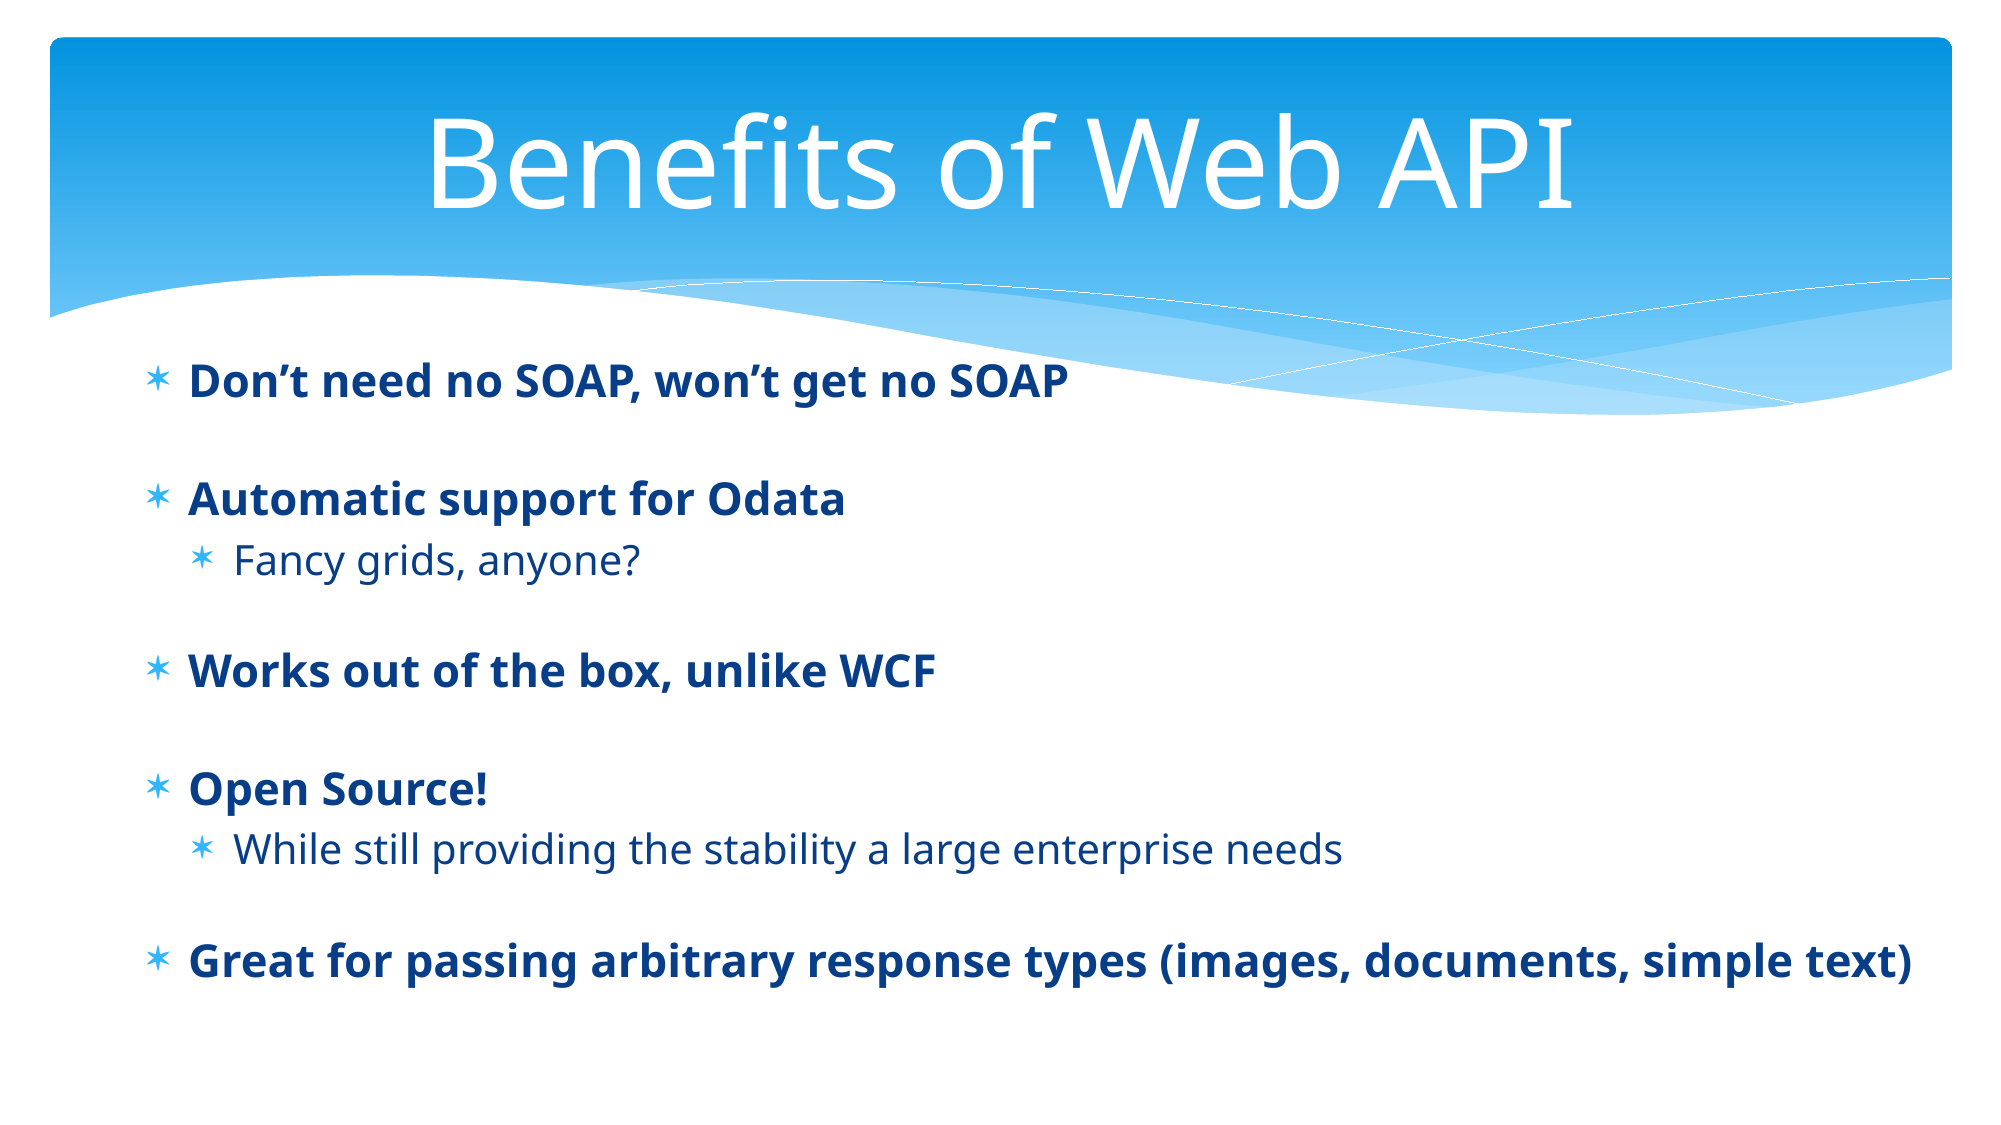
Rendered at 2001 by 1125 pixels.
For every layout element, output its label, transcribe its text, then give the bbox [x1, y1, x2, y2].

title Benefits of Web API [99, 55, 1900, 261]
list Don’t need no SOAP, won’t get no SOAP Automatic support for Odata Fancy grids, anyone? Works out of the box, unlike WCF Open Source! While still providing the stability a large enterprise needs Great for passing arbitrary response types (images, documents, simple text) [132, 344, 1946, 1088]
